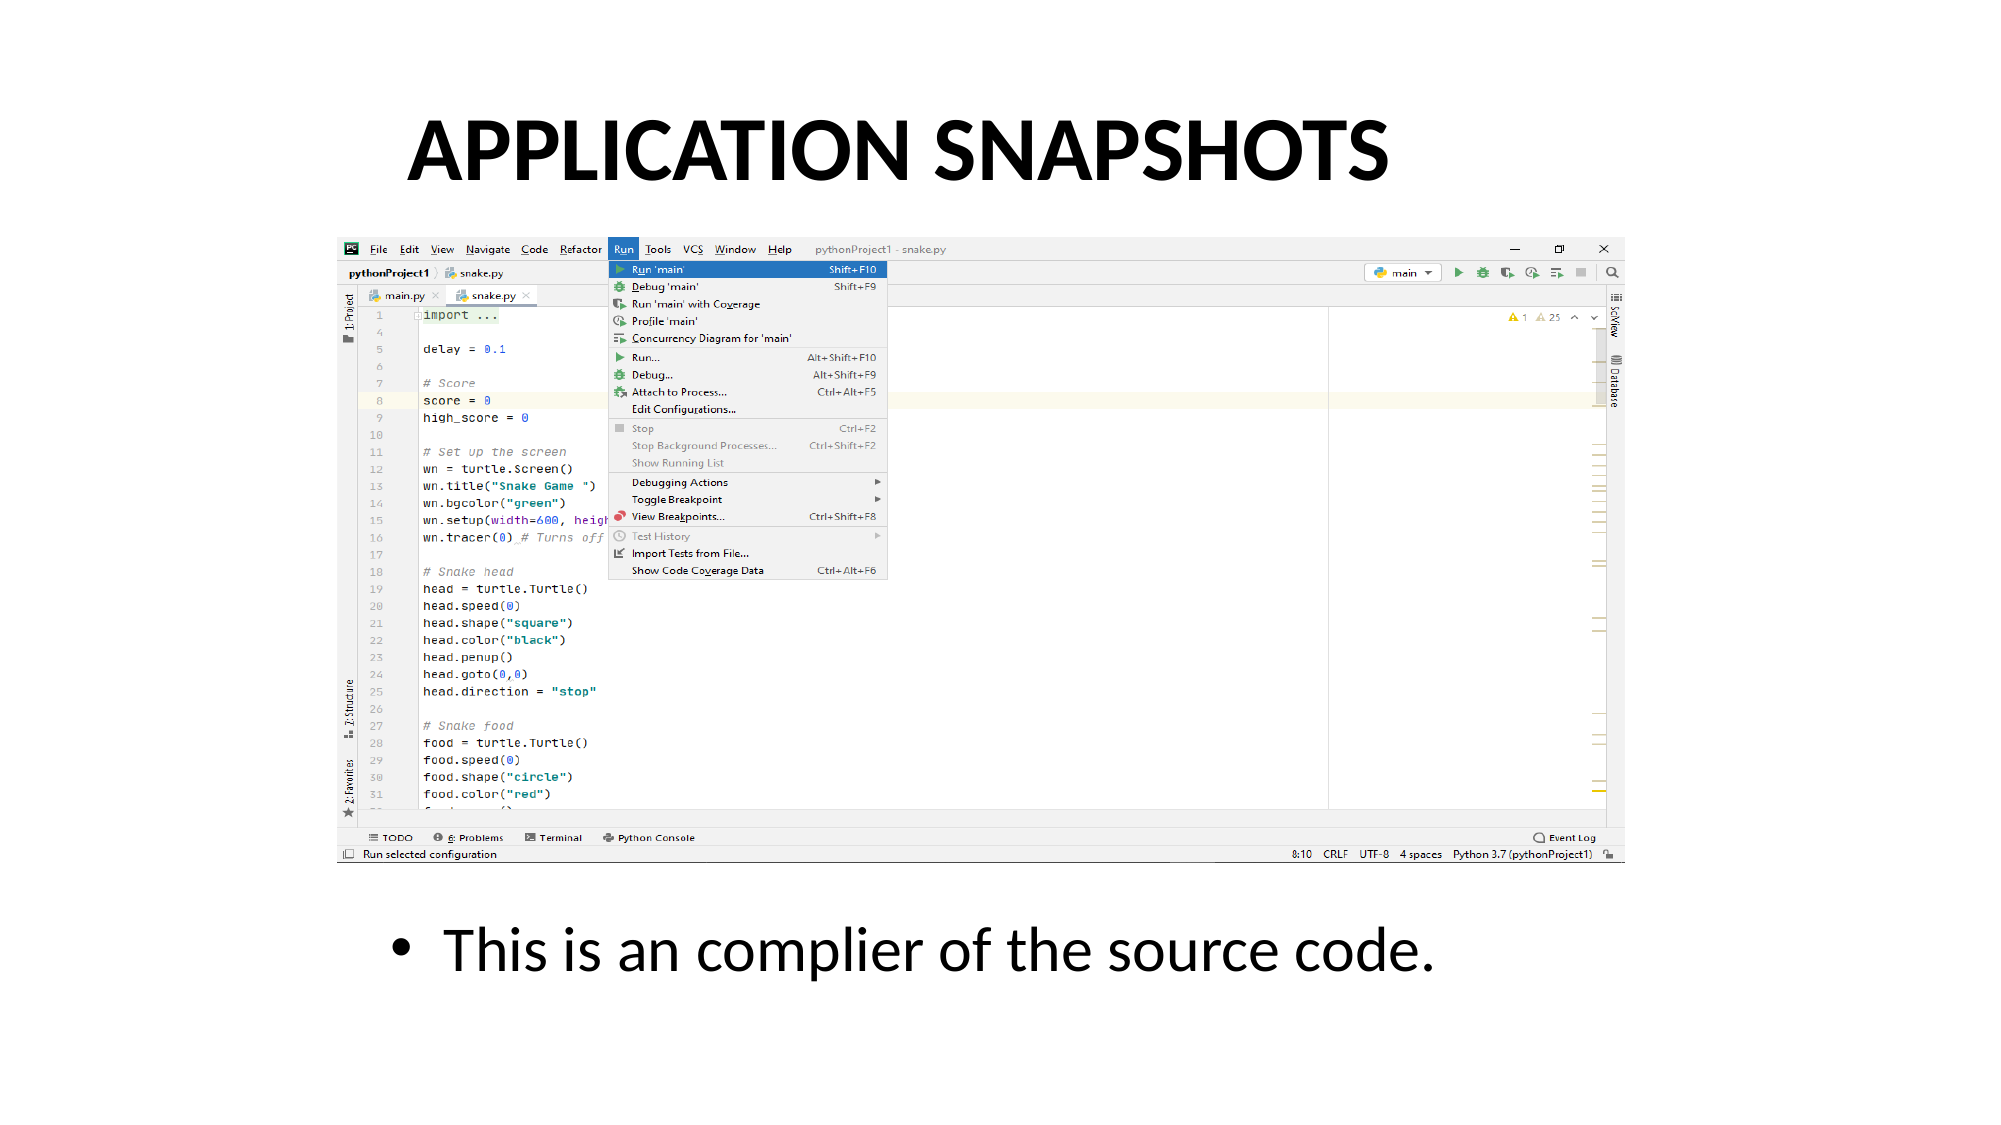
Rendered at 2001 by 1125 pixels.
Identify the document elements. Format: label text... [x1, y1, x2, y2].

list This is an complier of the source code. [375, 900, 1700, 993]
picture [337, 237, 1626, 863]
title APPLICATION SNAPSHOTS [0, 50, 1800, 238]
